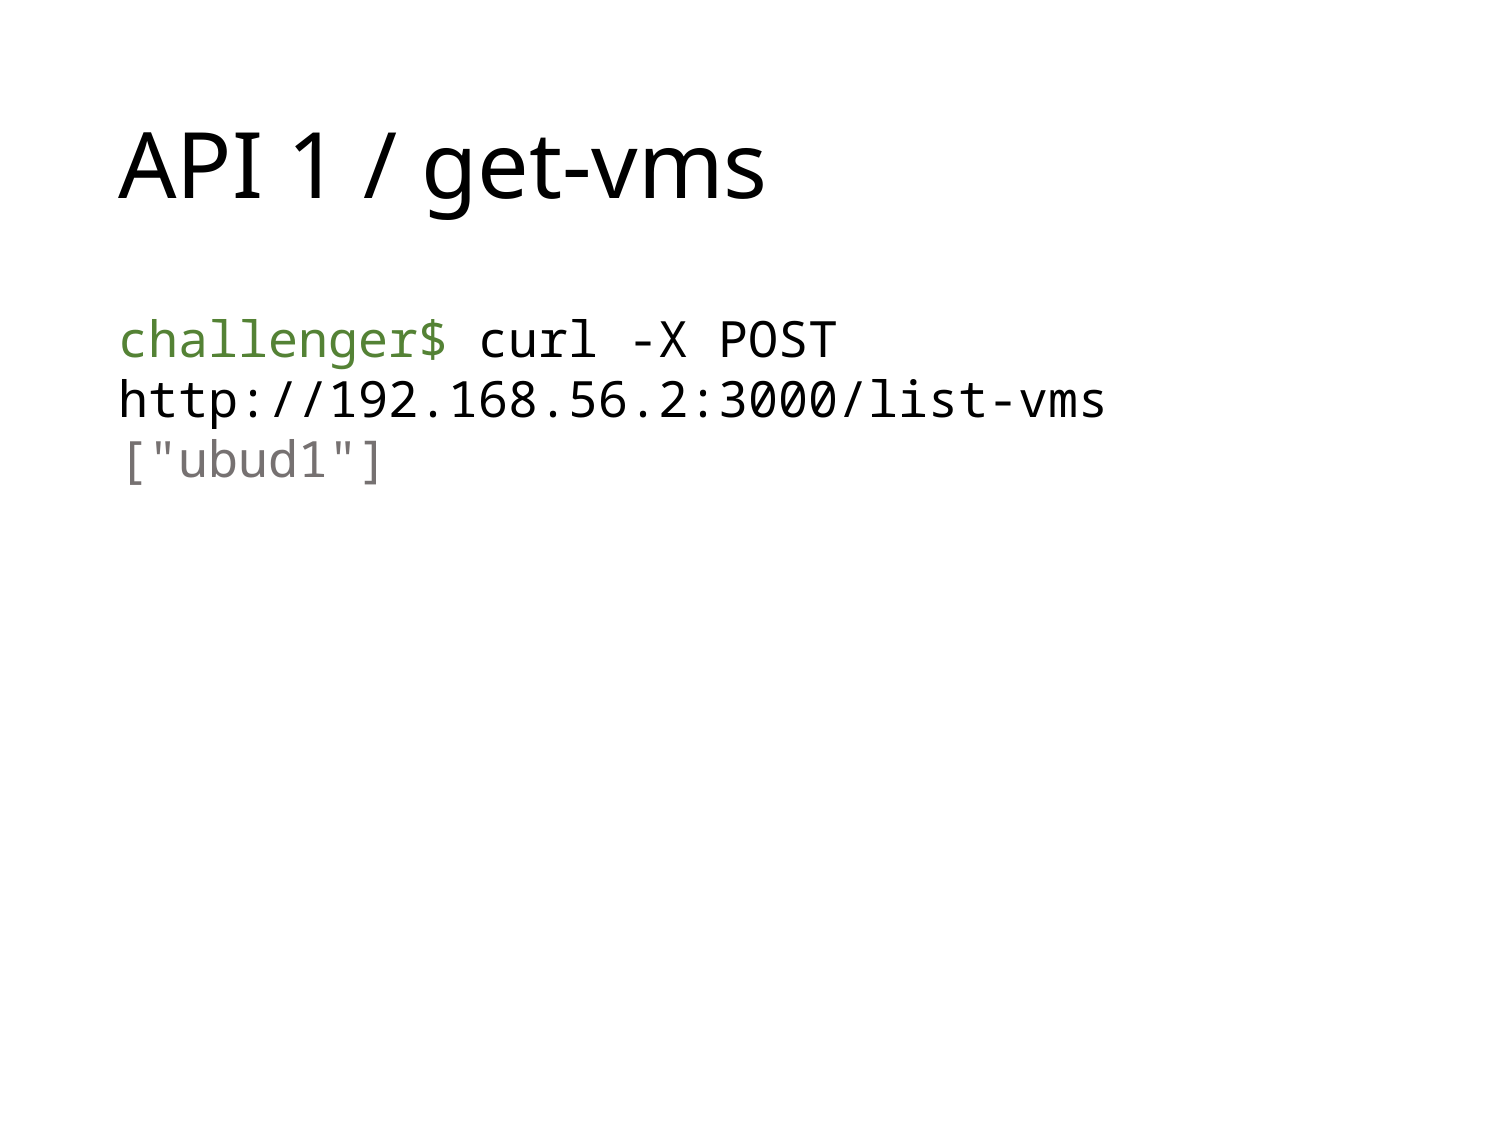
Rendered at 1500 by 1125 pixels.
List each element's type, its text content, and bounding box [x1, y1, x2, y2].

list challenger$ curl -X POST http://192.168.56.2:3000/list-vms ["ubud1"] [103, 299, 1397, 1014]
title API 1 / get-vms [103, 59, 1397, 278]
